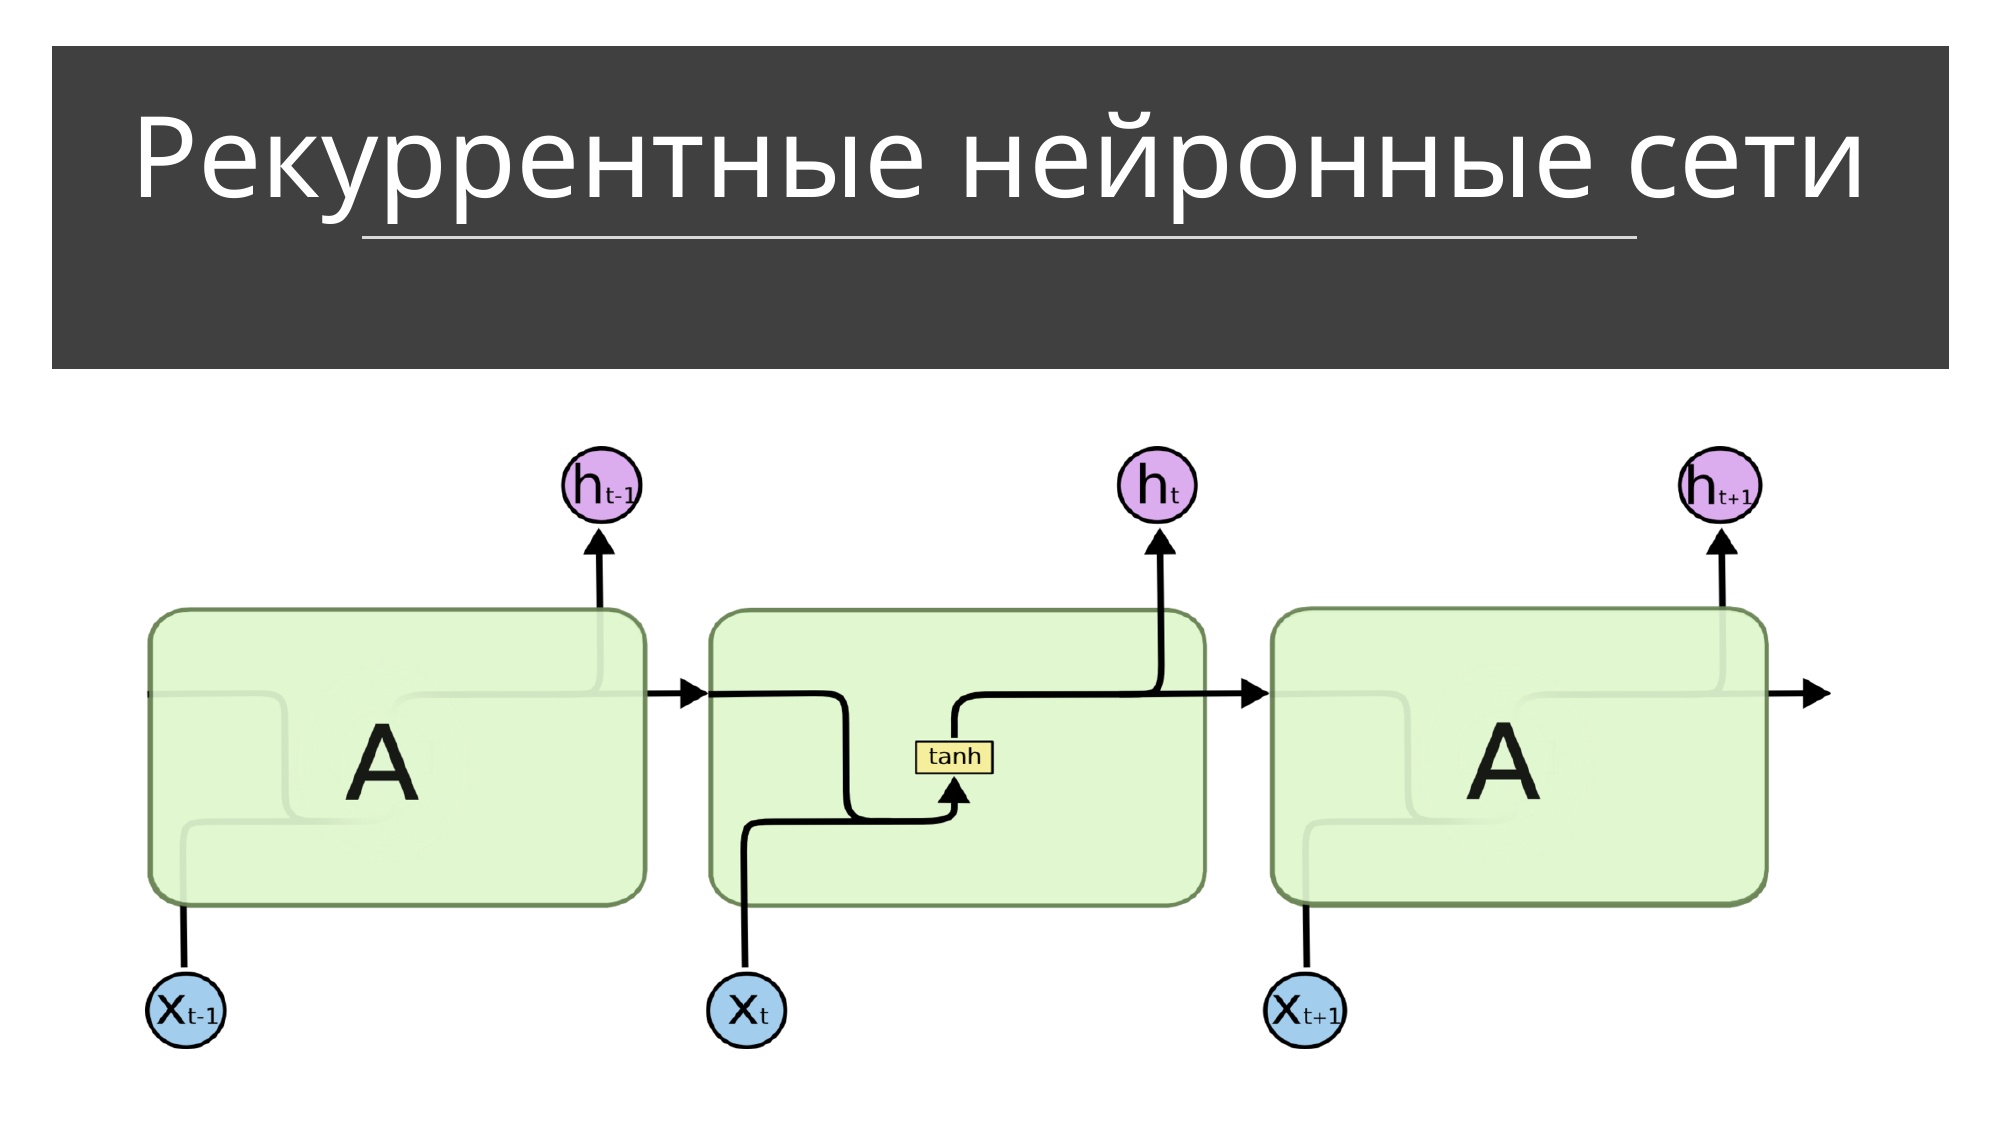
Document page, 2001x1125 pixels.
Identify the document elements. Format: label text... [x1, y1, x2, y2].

title Рекуррентные нейронные сети [86, 76, 1914, 230]
text_box [61, 55, 1939, 360]
picture [145, 446, 1831, 1049]
